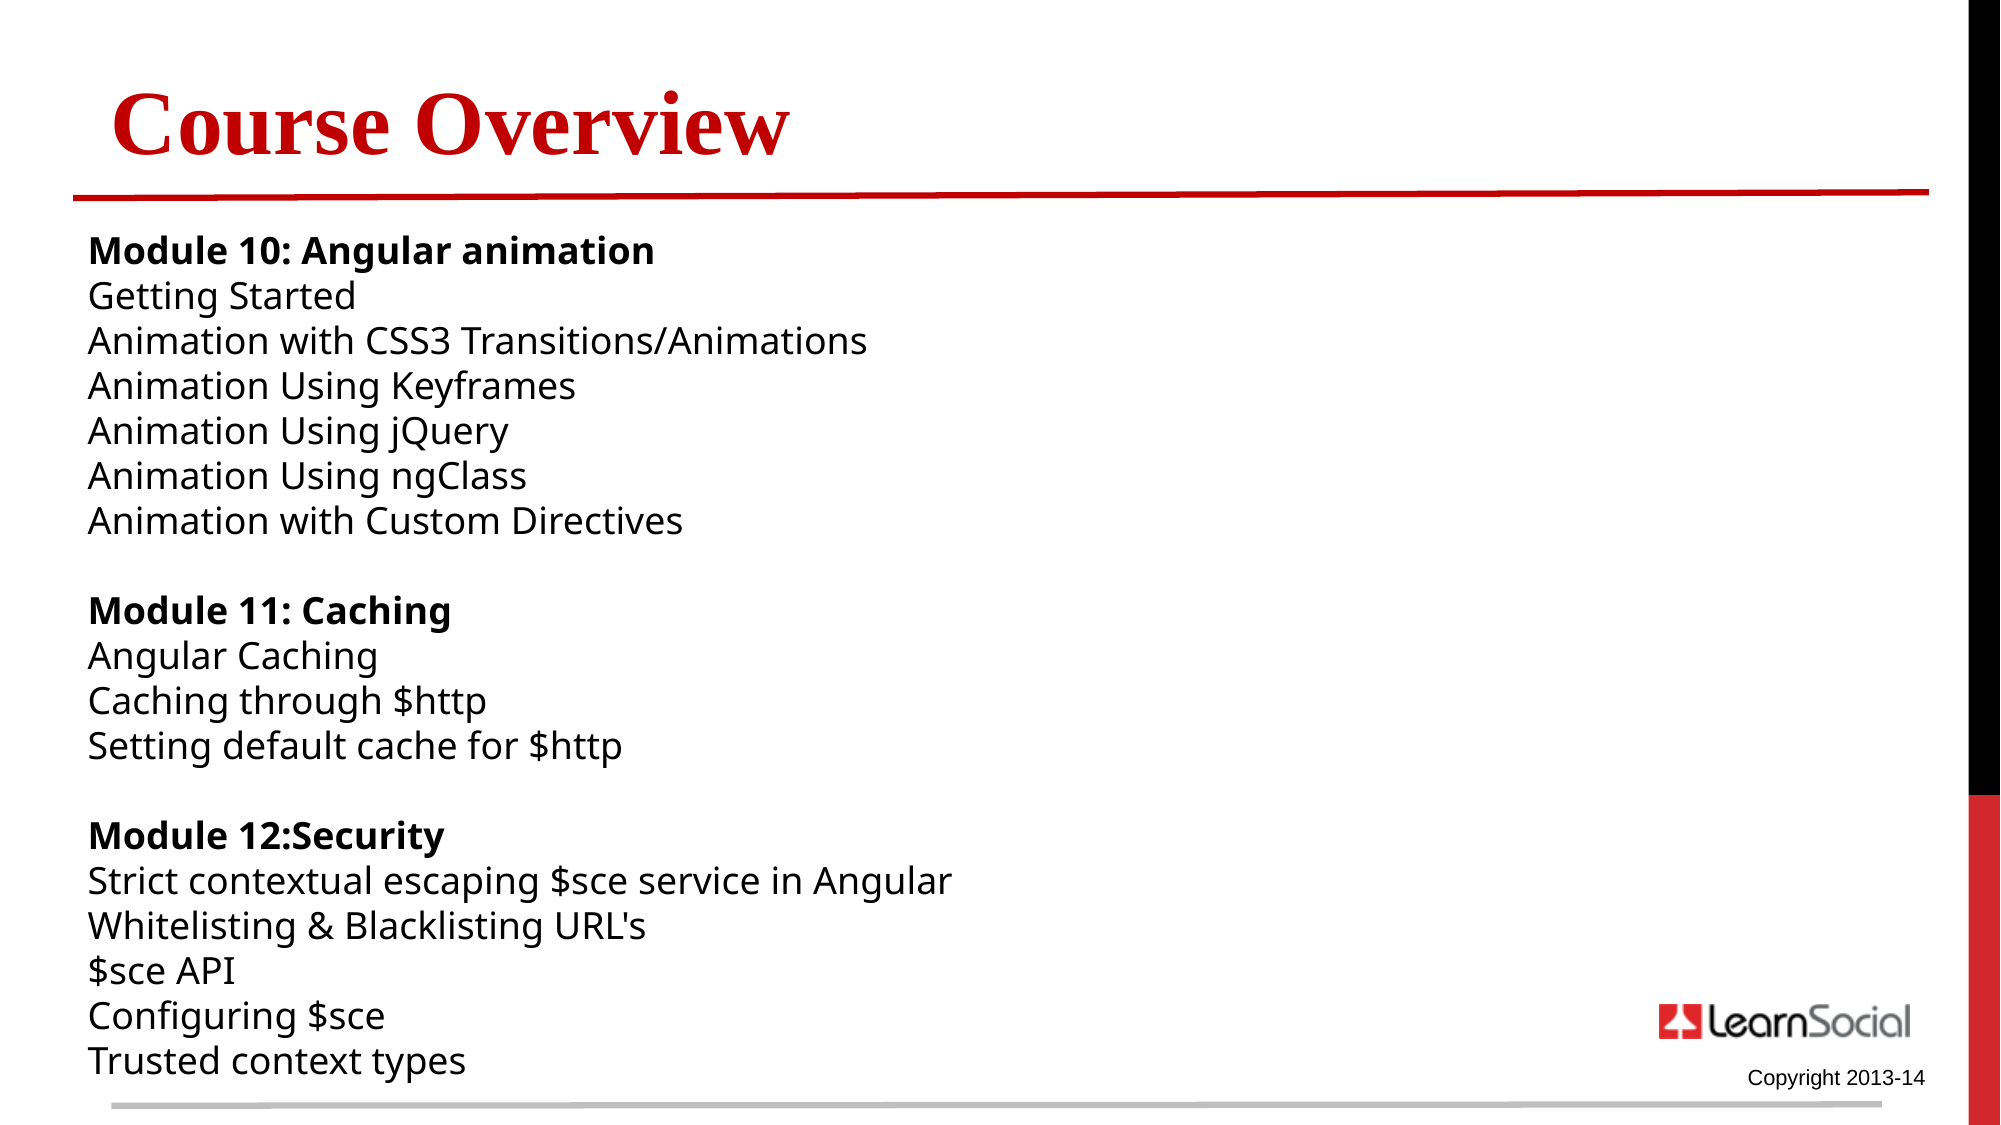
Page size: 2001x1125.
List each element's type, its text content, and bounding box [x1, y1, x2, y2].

text_box Copyright 2013-14 [1732, 1055, 2000, 1097]
text_box Module 10: Angular animation Getting Started Animation with CSS3 Transitions/Animations Animation Using Keyframes Animation Using jQuery Animation Using ngClass Animation with Custom Directives Module 11: Caching Angular Caching Caching through $http Setting default cache for $http Module 12:Security Strict contextual escaping $sce service in Angular Whitelisting & Blacklisting URL's $sce API Configuring $sce Trusted context types [72, 219, 1701, 1125]
text_box Course Overview [96, 55, 1800, 180]
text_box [110, 1103, 1883, 1107]
picture [1659, 1003, 1911, 1040]
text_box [72, 191, 1930, 199]
